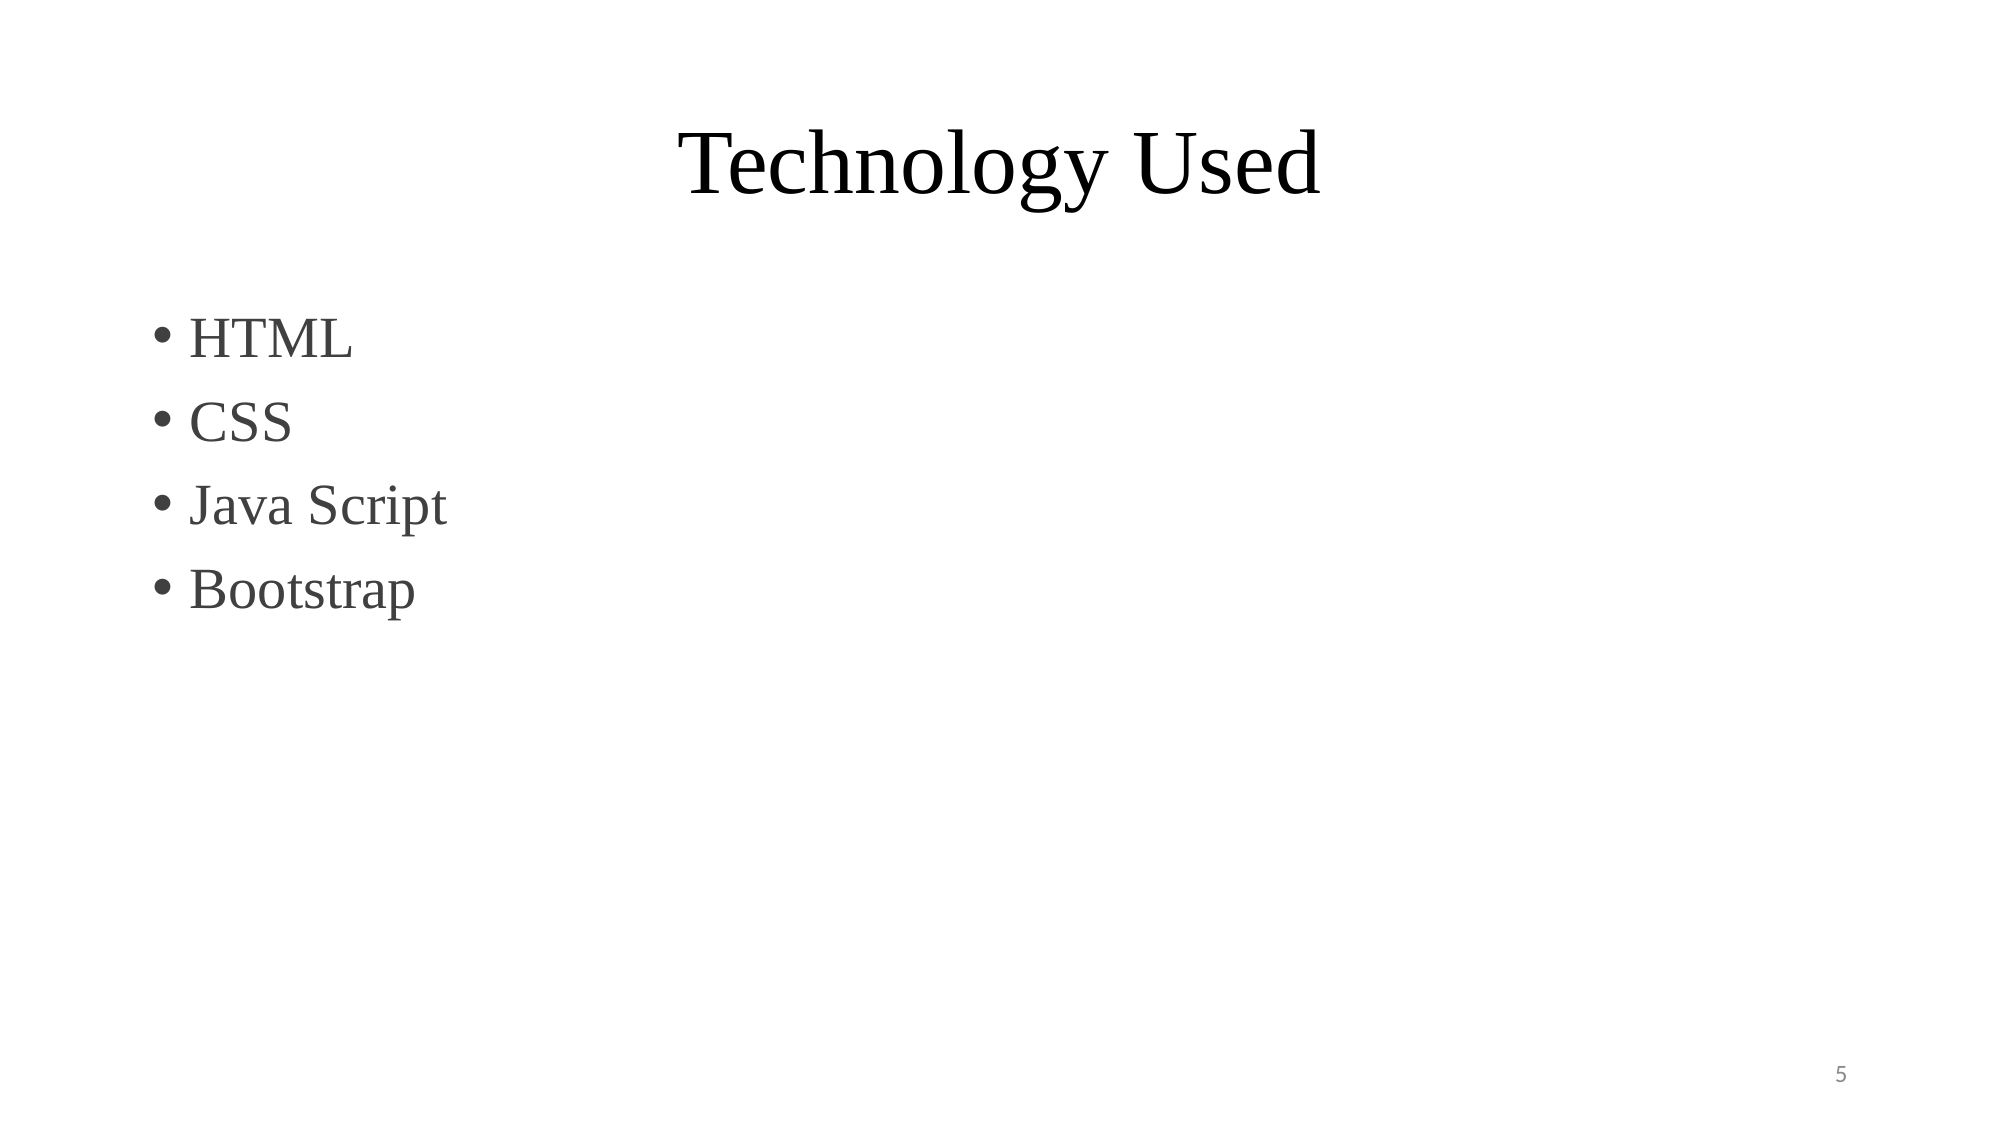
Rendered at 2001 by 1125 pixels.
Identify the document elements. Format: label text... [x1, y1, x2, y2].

list HTML CSS Java Script Bootstrap [137, 299, 1863, 1014]
title Technology Used [137, 55, 1863, 273]
slide_number 5 [1412, 1042, 1863, 1103]
